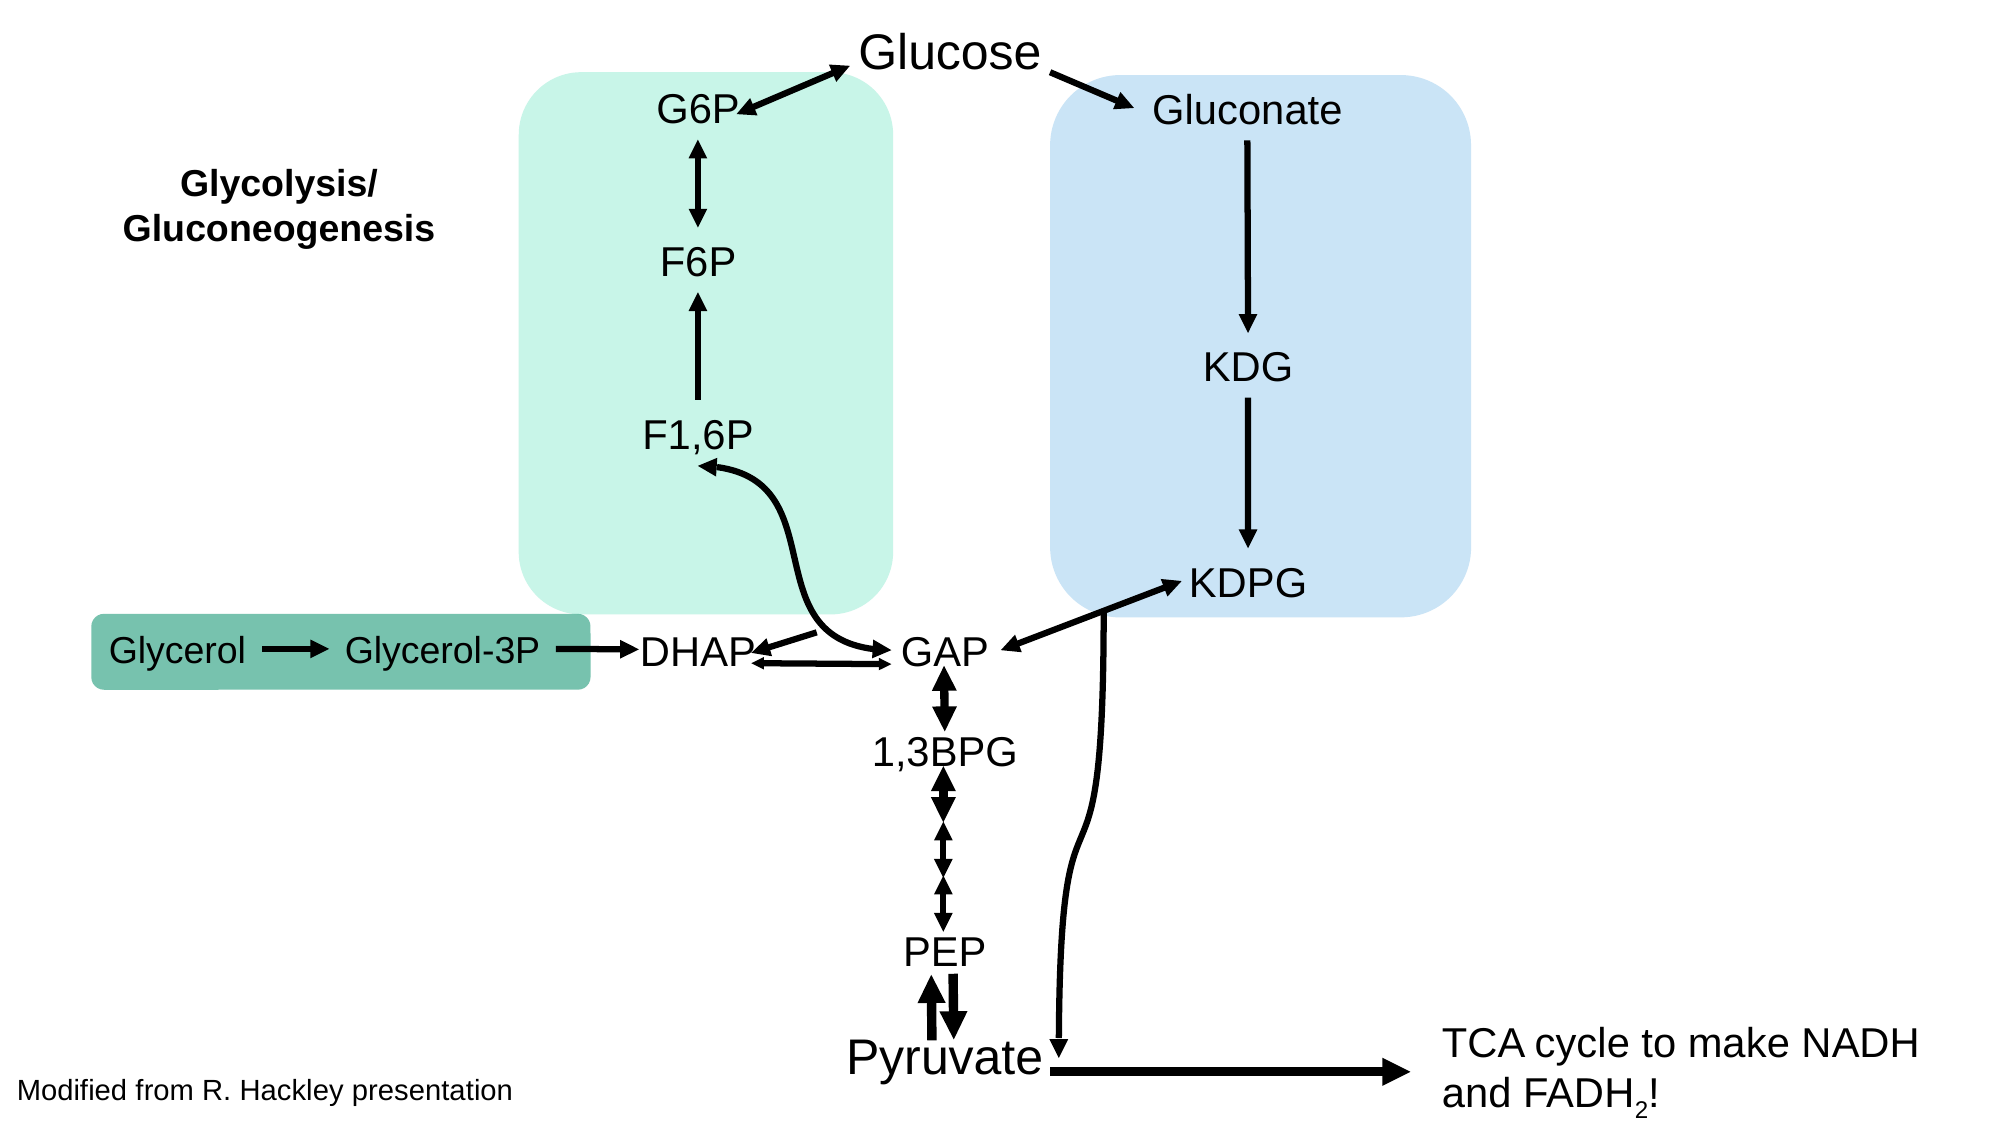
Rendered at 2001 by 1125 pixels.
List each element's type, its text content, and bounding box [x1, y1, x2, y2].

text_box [518, 72, 1472, 618]
text_box Modified from R. Hackley presentation [2, 1063, 529, 1114]
text_box Glucose [826, 11, 1074, 72]
text_box TCA cycle to make NADH and FADH2! [1427, 1008, 1943, 1125]
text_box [702, 461, 887, 655]
text_box Glycerol-3P [328, 619, 556, 679]
text_box [90, 612, 558, 691]
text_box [751, 632, 817, 653]
text_box Glycerol [92, 619, 263, 679]
text_box Glycolysis/ Gluconeogenesis [91, 151, 467, 257]
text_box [857, 811, 1305, 857]
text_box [1000, 580, 1182, 651]
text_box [736, 65, 850, 115]
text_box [1050, 72, 1135, 109]
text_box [558, 548, 1388, 1094]
